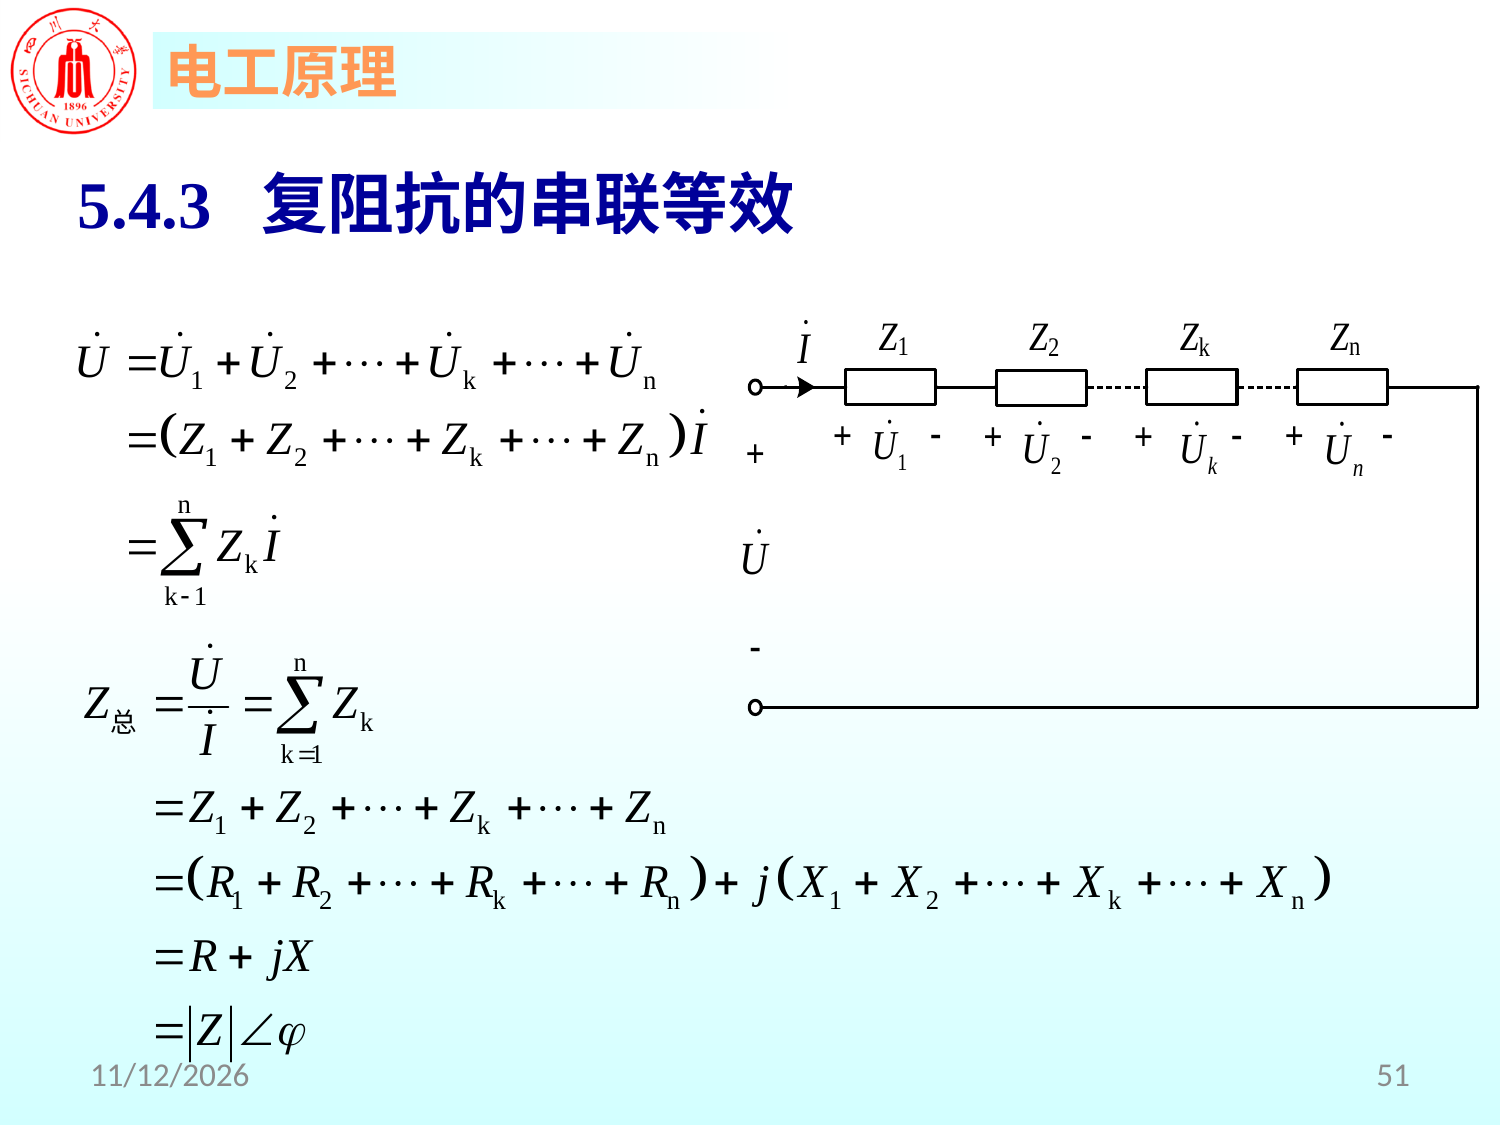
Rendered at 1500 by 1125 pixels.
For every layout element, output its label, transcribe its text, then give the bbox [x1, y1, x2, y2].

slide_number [75, 1083, 425, 1103]
text_box 5.4.3 复阻抗的串联等效 [63, 154, 810, 250]
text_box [70, 326, 1341, 1075]
picture [0, 0, 150, 142]
picture [726, 299, 1491, 729]
slide_number 51 [1074, 1042, 1425, 1103]
